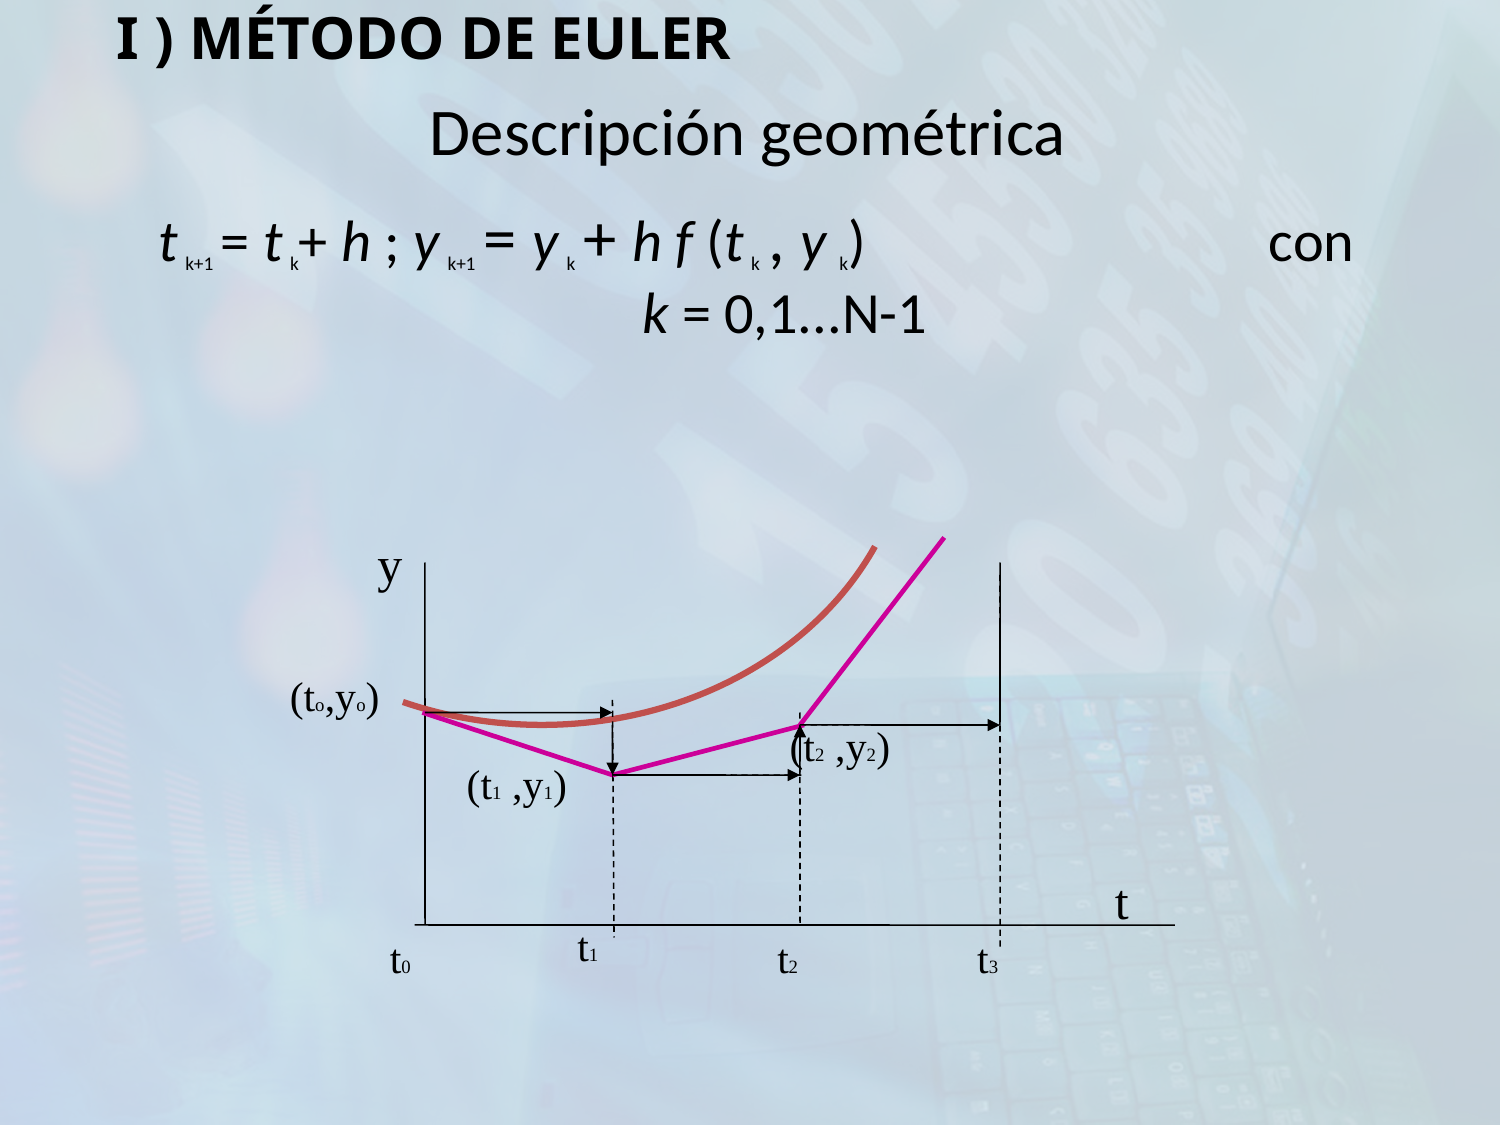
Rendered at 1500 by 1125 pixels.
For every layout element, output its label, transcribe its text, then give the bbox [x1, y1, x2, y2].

list t k+1 = t k+ h ; y k+1 = y k + h f (t k , y k) con k = 0,1...N-1 [112, 187, 1388, 1026]
title Descripción geométrica [110, 72, 1386, 186]
text_box I ) MÉTODO DE EULER [101, 0, 1357, 79]
